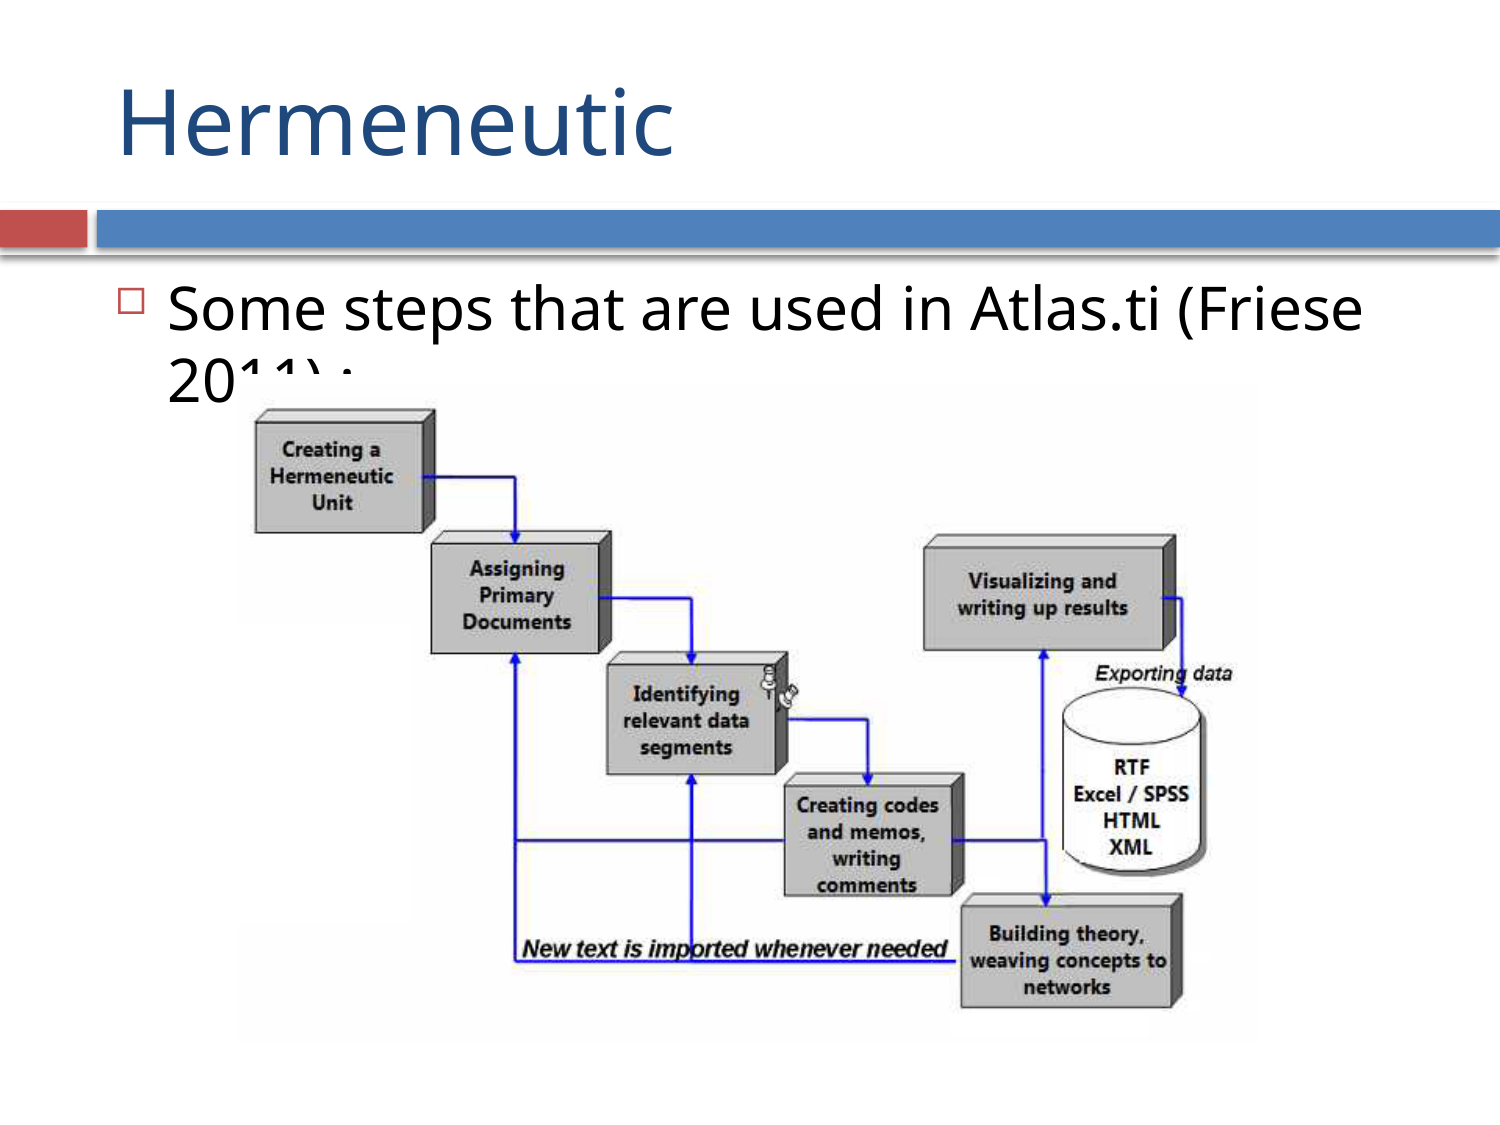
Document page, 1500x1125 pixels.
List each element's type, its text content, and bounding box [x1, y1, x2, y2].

picture [237, 374, 1259, 1043]
title Hermeneutic [100, 37, 1438, 200]
list Some steps that are used in Atlas.ti (Friese 2011) : [100, 262, 1438, 1000]
